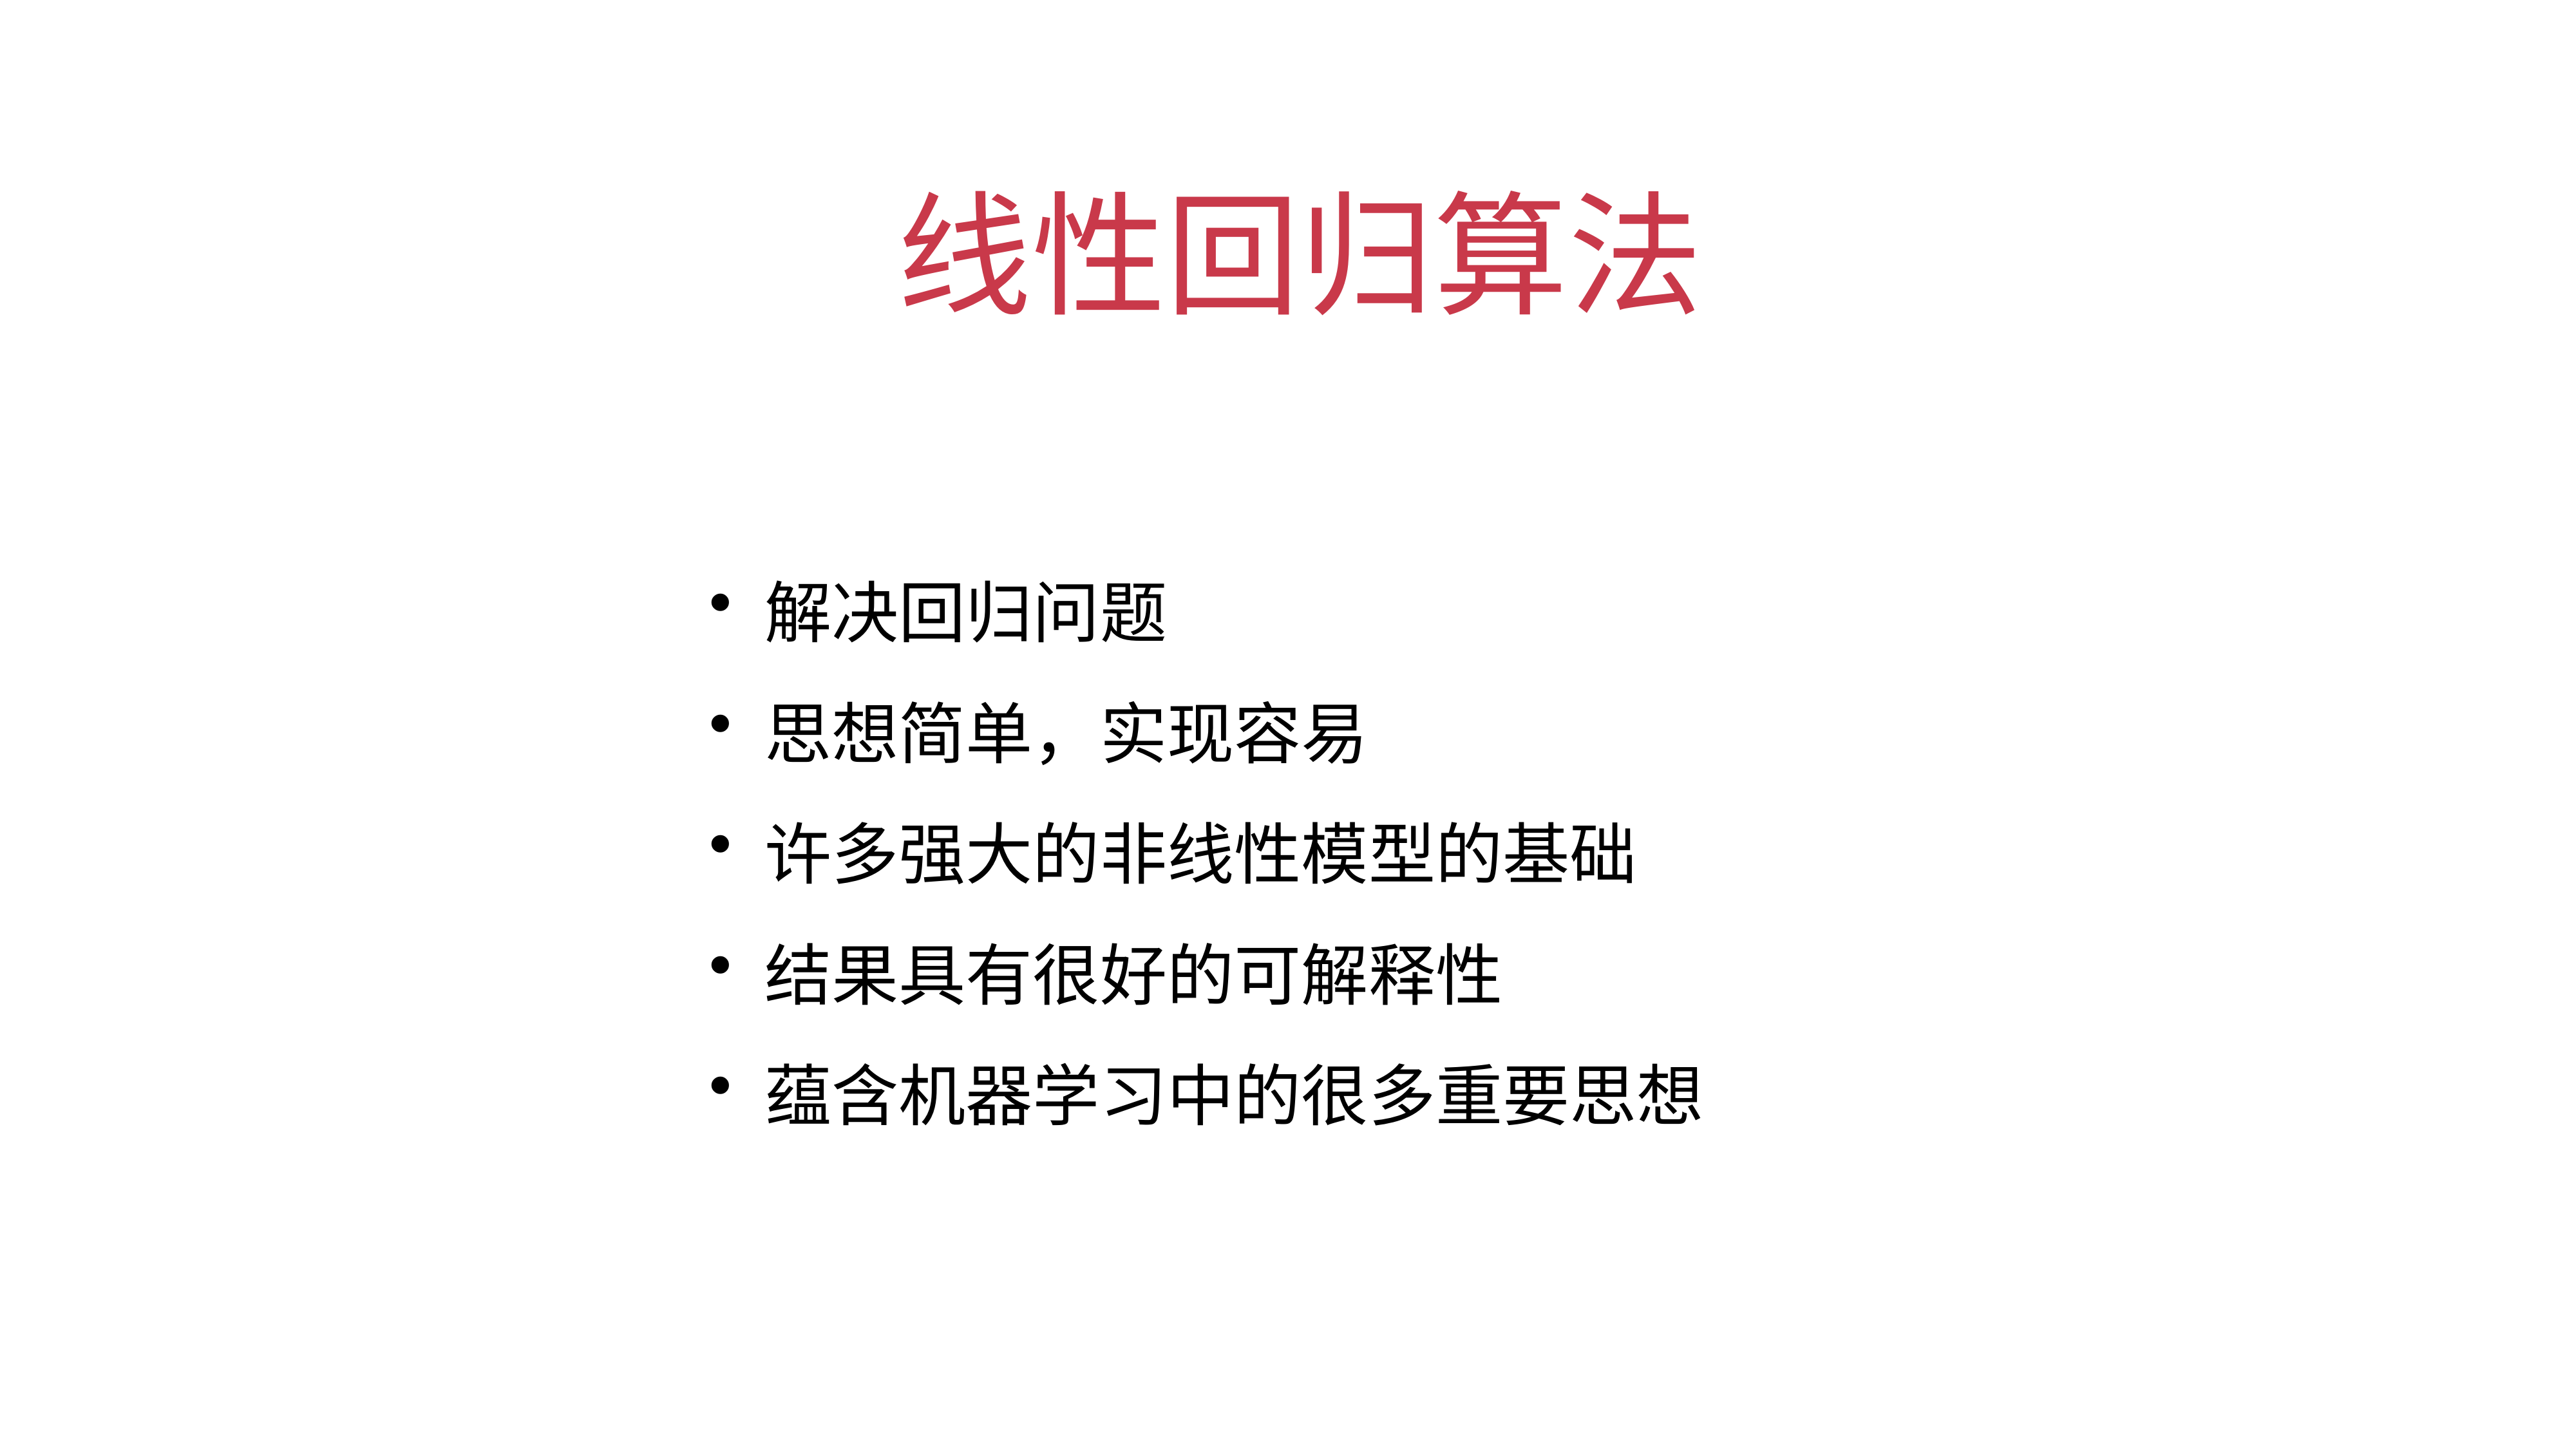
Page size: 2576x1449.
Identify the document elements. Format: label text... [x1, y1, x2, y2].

title 线性回归算法 [187, 122, 2389, 337]
text_box 解决回归问题 思想简单，实现容易 许多强大的非线性模型的基础 结果具有很好的可解释性 蕴含机器学习中的很多重要思想 [679, 524, 1897, 1139]
